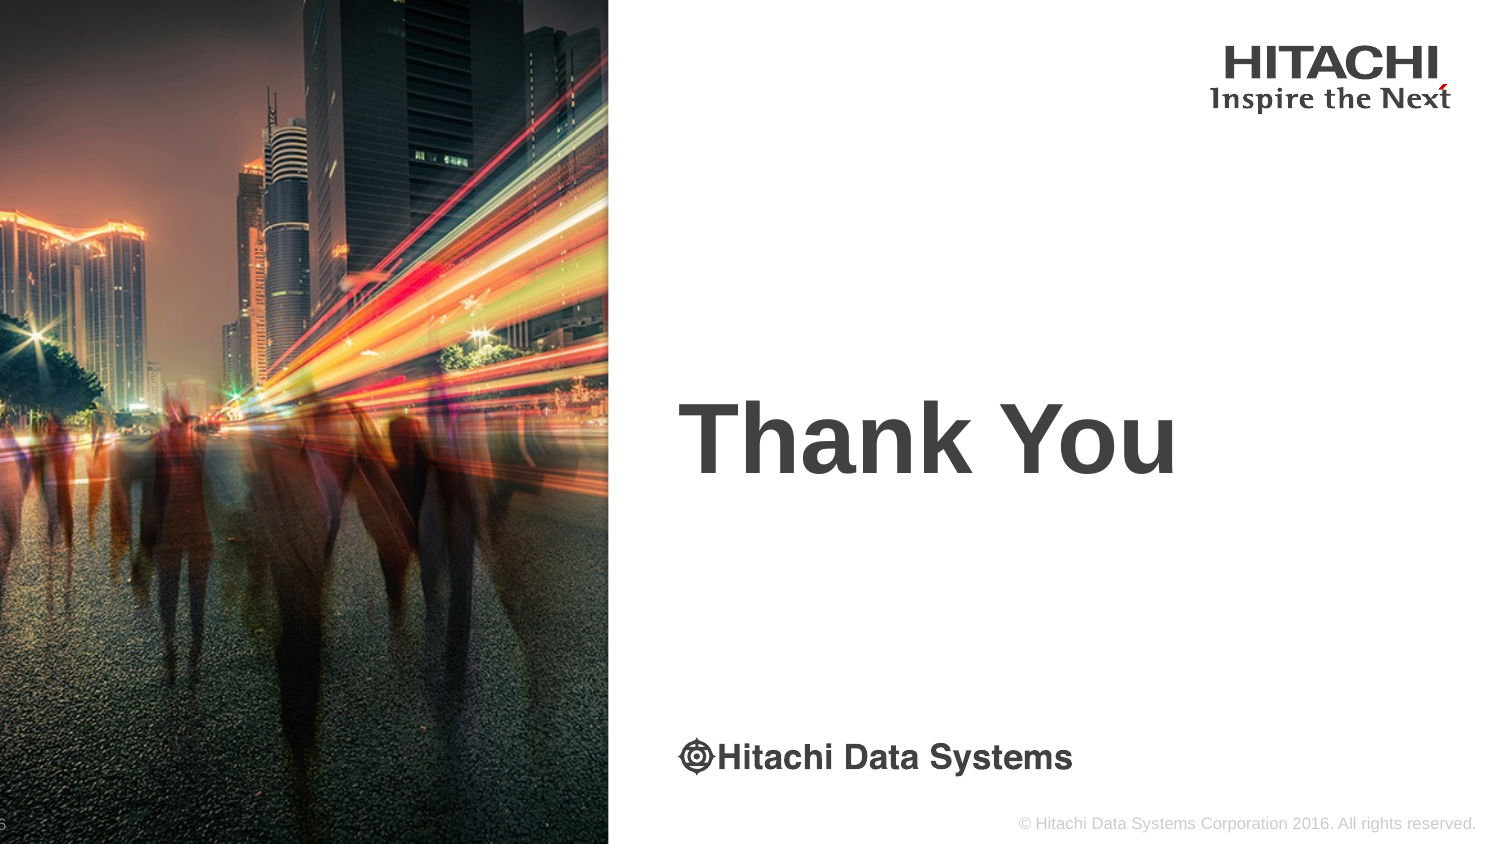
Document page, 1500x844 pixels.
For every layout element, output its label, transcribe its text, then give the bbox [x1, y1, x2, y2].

title Thank You [663, 321, 1454, 560]
picture [0, 0, 608, 844]
